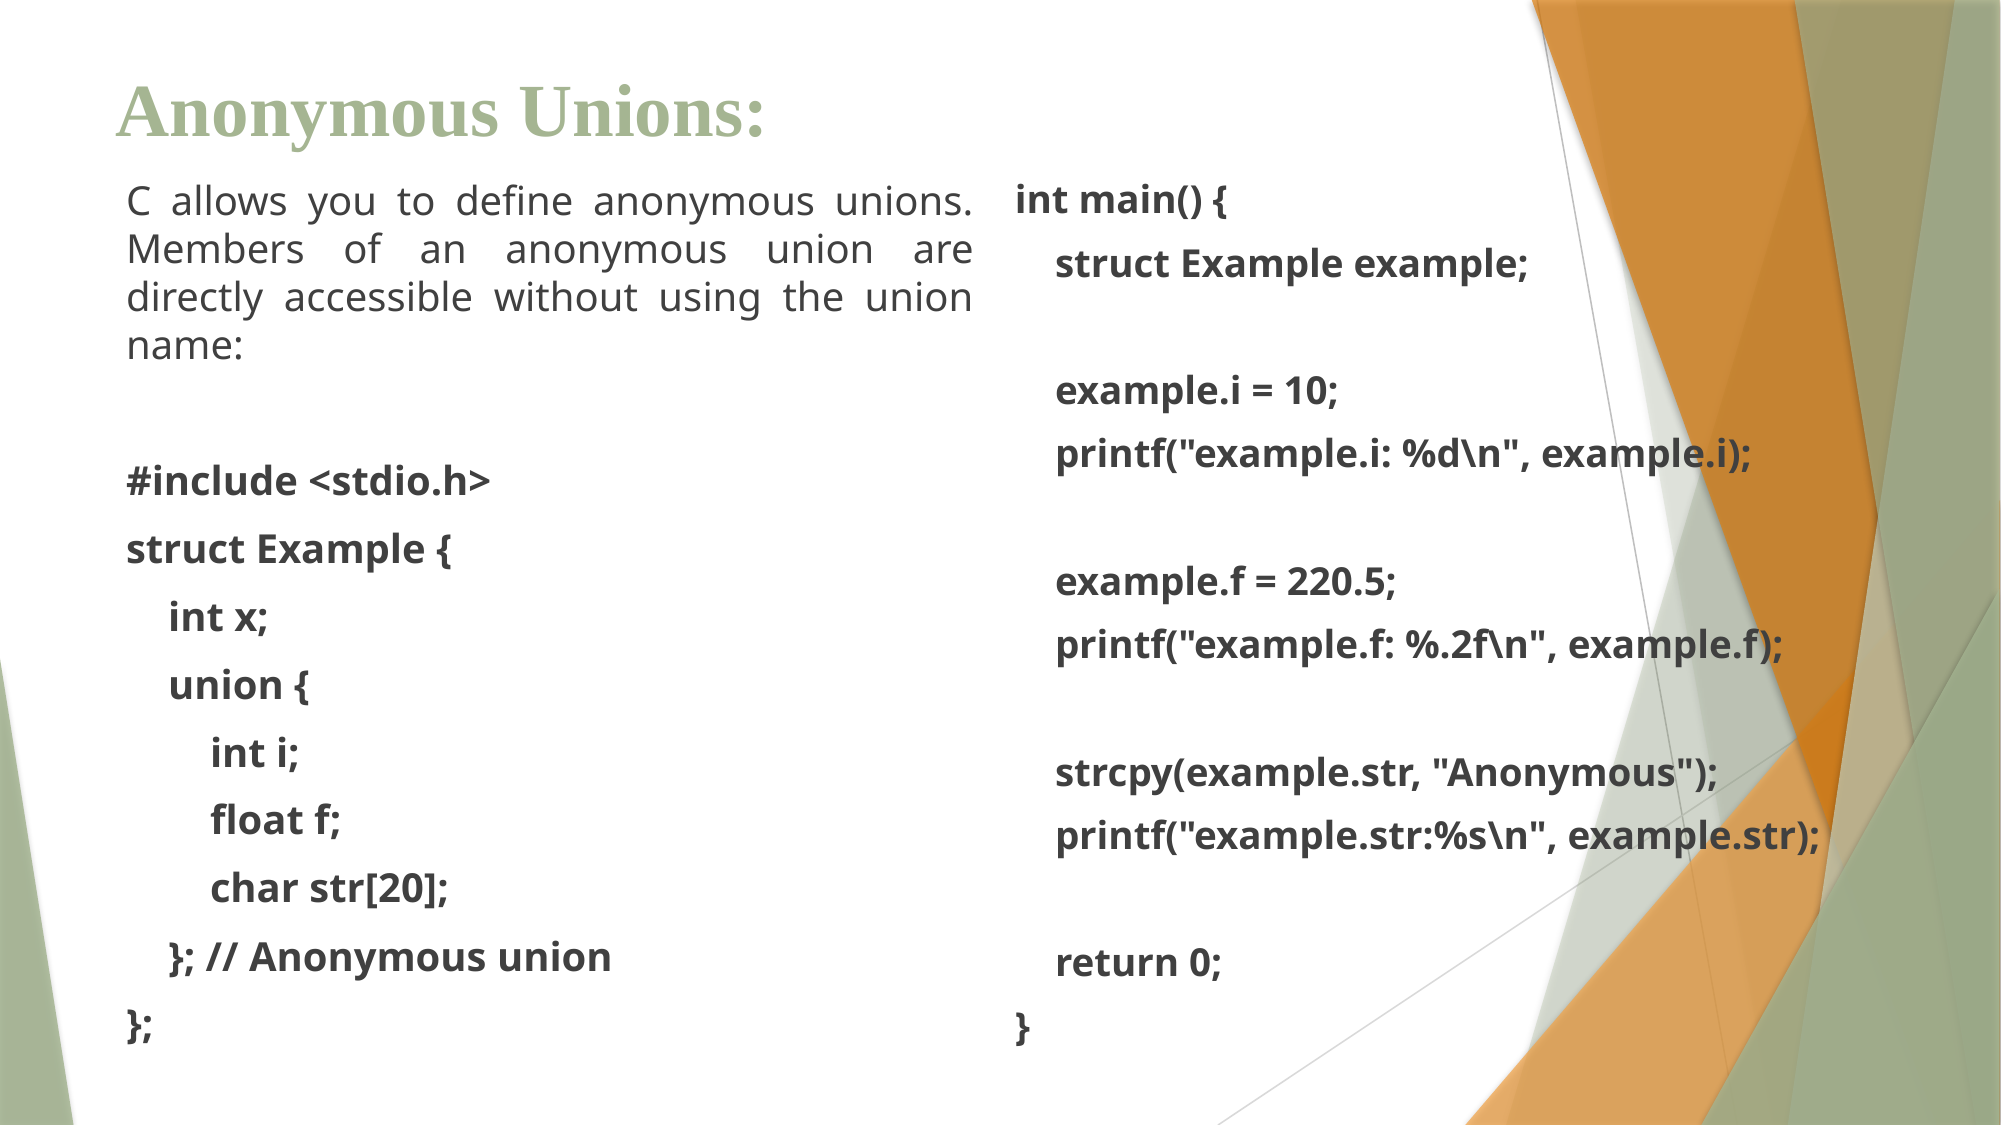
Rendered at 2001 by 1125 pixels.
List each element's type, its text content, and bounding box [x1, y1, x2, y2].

list int main() { struct Example example; example.i = 10; printf("example.i: %d\n", example.i); example.f = 220.5; printf("example.f: %.2f\n", example.f); strcpy(example.str, "Anonymous"); printf("example.str:%s\n", example.str); return 0; } [999, 167, 1900, 1056]
list C allows you to define anonymous unions. Members of an anonymous union are directly accessible without using the union name: #include <stdio.h> struct Example { int x; union { int i; float f; char str[20]; }; // Anonymous union }; [111, 167, 990, 1056]
title Anonymous Unions: [100, 54, 815, 168]
